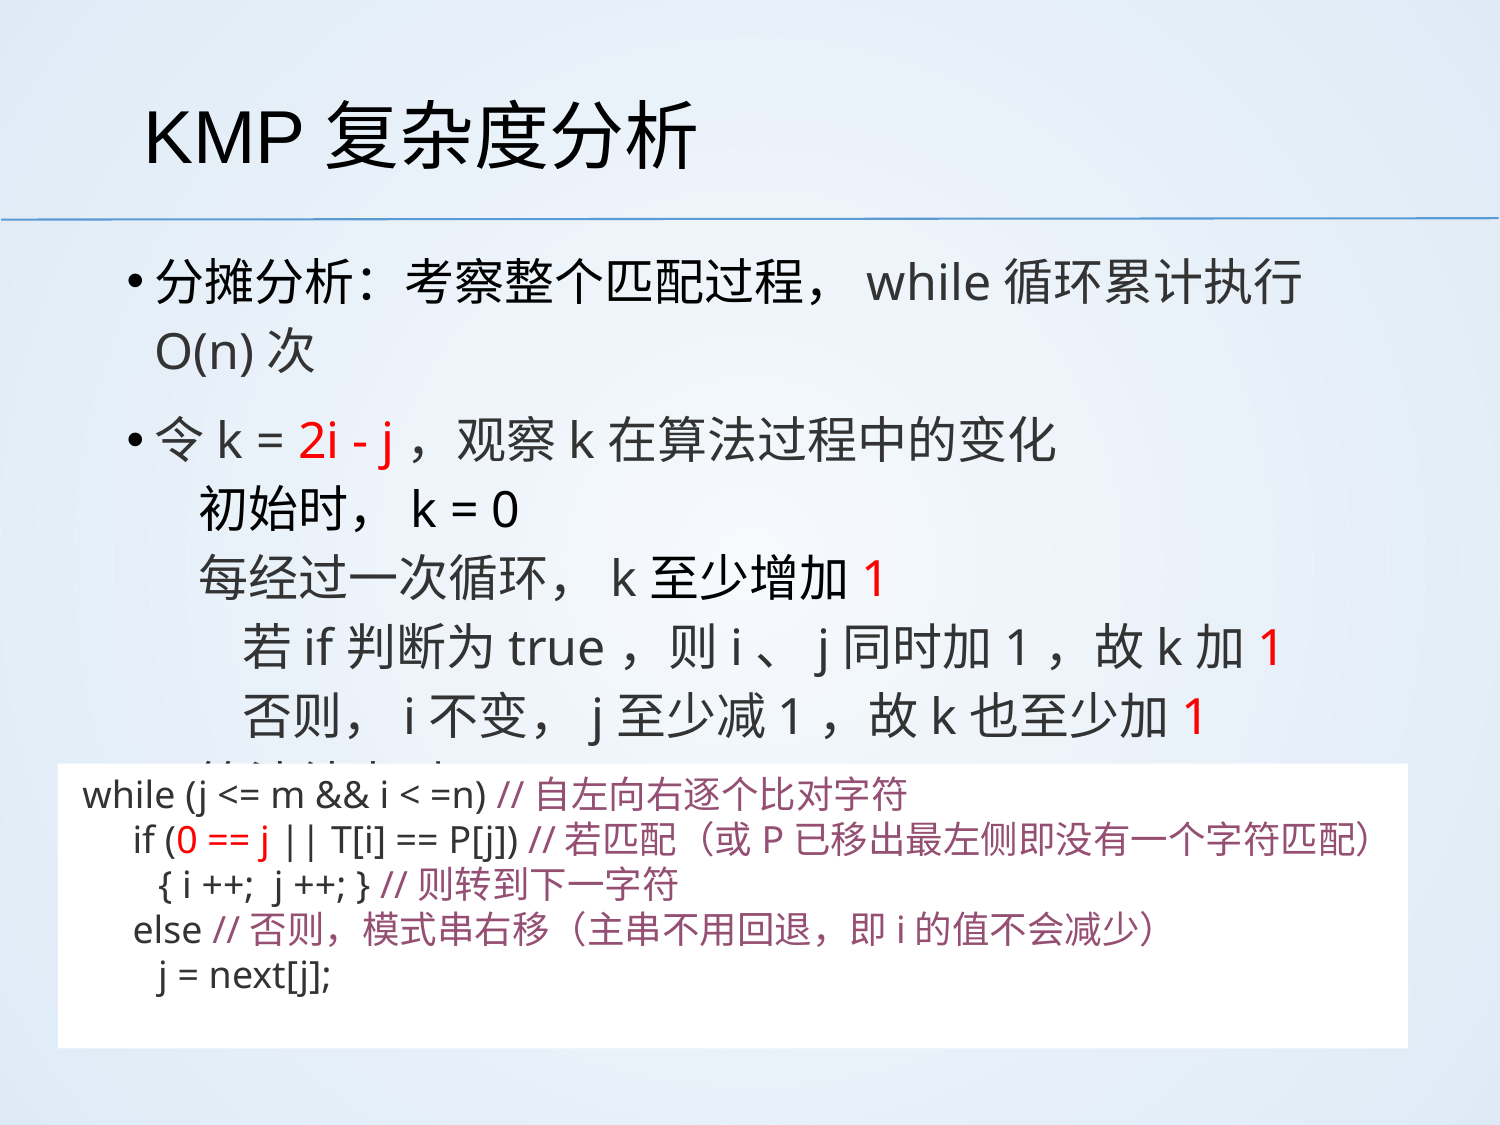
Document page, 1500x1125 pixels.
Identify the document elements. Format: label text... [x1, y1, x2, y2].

title KMP复杂度分析 [128, 48, 734, 200]
list 分摊分析：考察整个匹配过程，while循环累计执行O(n)次 令k = 2i - j，观察k在算法过程中的变化 初始时，k = 0 每经过一次循环，k至少增加1 若if判断为true，则i、j同时加1，故k加1 否则，i不变，j至少减1，故k也至少加1 算法结束时，k = 2i - j  2(n-1) - (-1) = 2n-1 同理，建立next[]也只需O(m)时间 空间：O(n+m) [103, 229, 1397, 763]
text_box while (j <= m && i < =n) //自左向右逐个比对字符 if (0 == j || T[i] == P[j]) //若匹配（或P已移出最左侧即没有一个字符匹配） { i ++; j ++; } //则转到下一字符 else //否则，模式串右移（主串不用回退，即i的值不会减少） j = next[j]; [57, 763, 1409, 1049]
